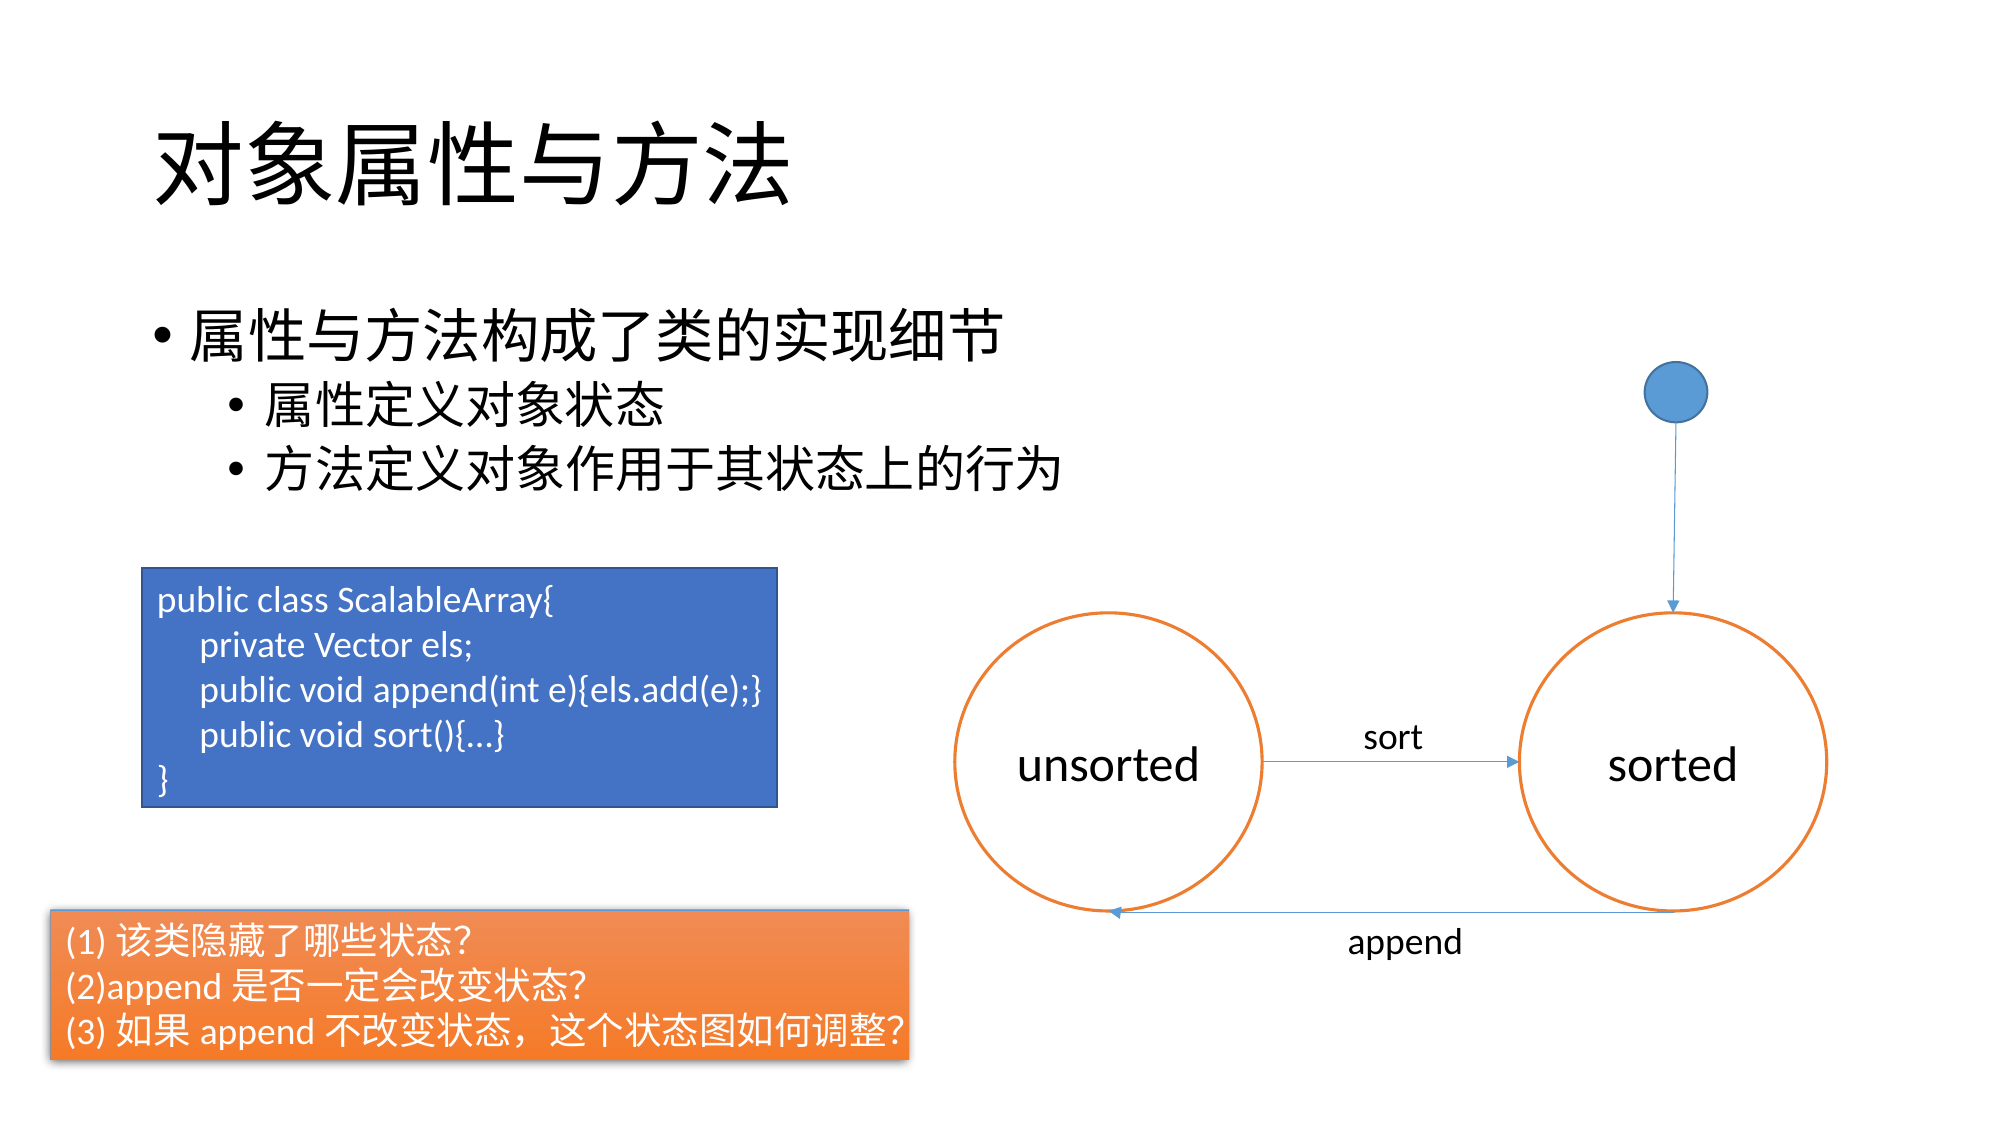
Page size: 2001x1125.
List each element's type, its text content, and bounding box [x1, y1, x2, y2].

title 对象属性与方法 [137, 59, 1863, 278]
text_box sort [1393, 704, 1439, 761]
text_box unsorted [953, 611, 1264, 913]
list 属性与方法构成了类的实现细节 属性定义对象状态 方法定义对象作用于其状态上的行为 [137, 299, 1863, 1014]
text_box public class ScalableArray{ private Vector els; public void append(int e){els.add(e);} public void sort(){…} } [141, 567, 778, 808]
text_box append [1393, 909, 1479, 970]
text_box sorted [1518, 611, 1828, 913]
text_box [1643, 360, 1709, 424]
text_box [1673, 422, 1677, 613]
text_box sort [1348, 704, 1390, 761]
text_box (1)该类隐藏了哪些状态？ (2)append是否一定会改变状态？ (3)如果append不改变状态，这个状态图如何调整？ [50, 909, 910, 1060]
text_box append [1332, 909, 1390, 970]
